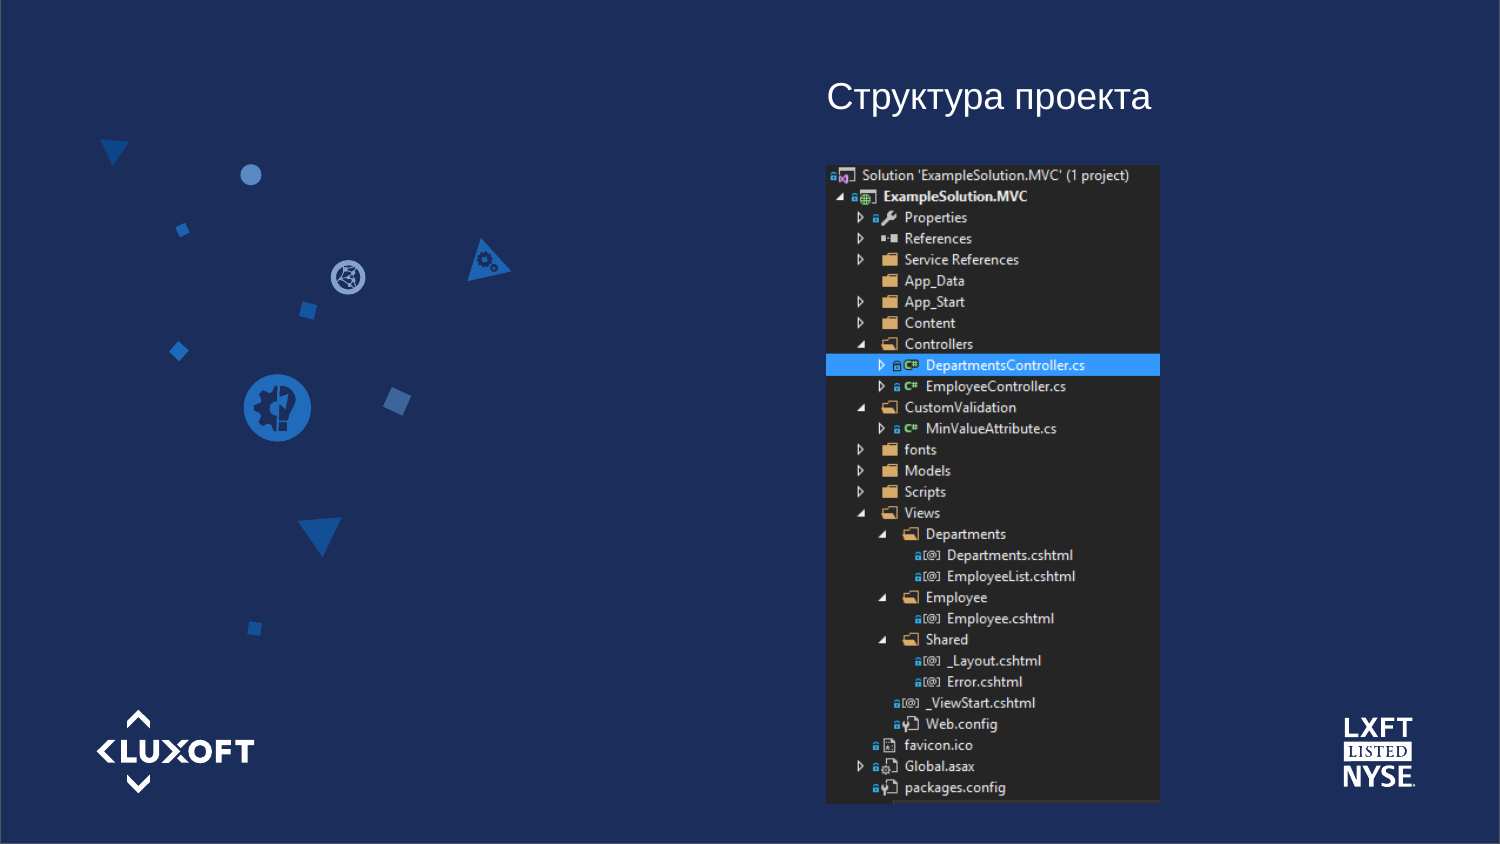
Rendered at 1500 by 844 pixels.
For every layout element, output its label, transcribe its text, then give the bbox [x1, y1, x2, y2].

text_box Структура проекта [826, 23, 1158, 165]
picture [826, 165, 1160, 804]
